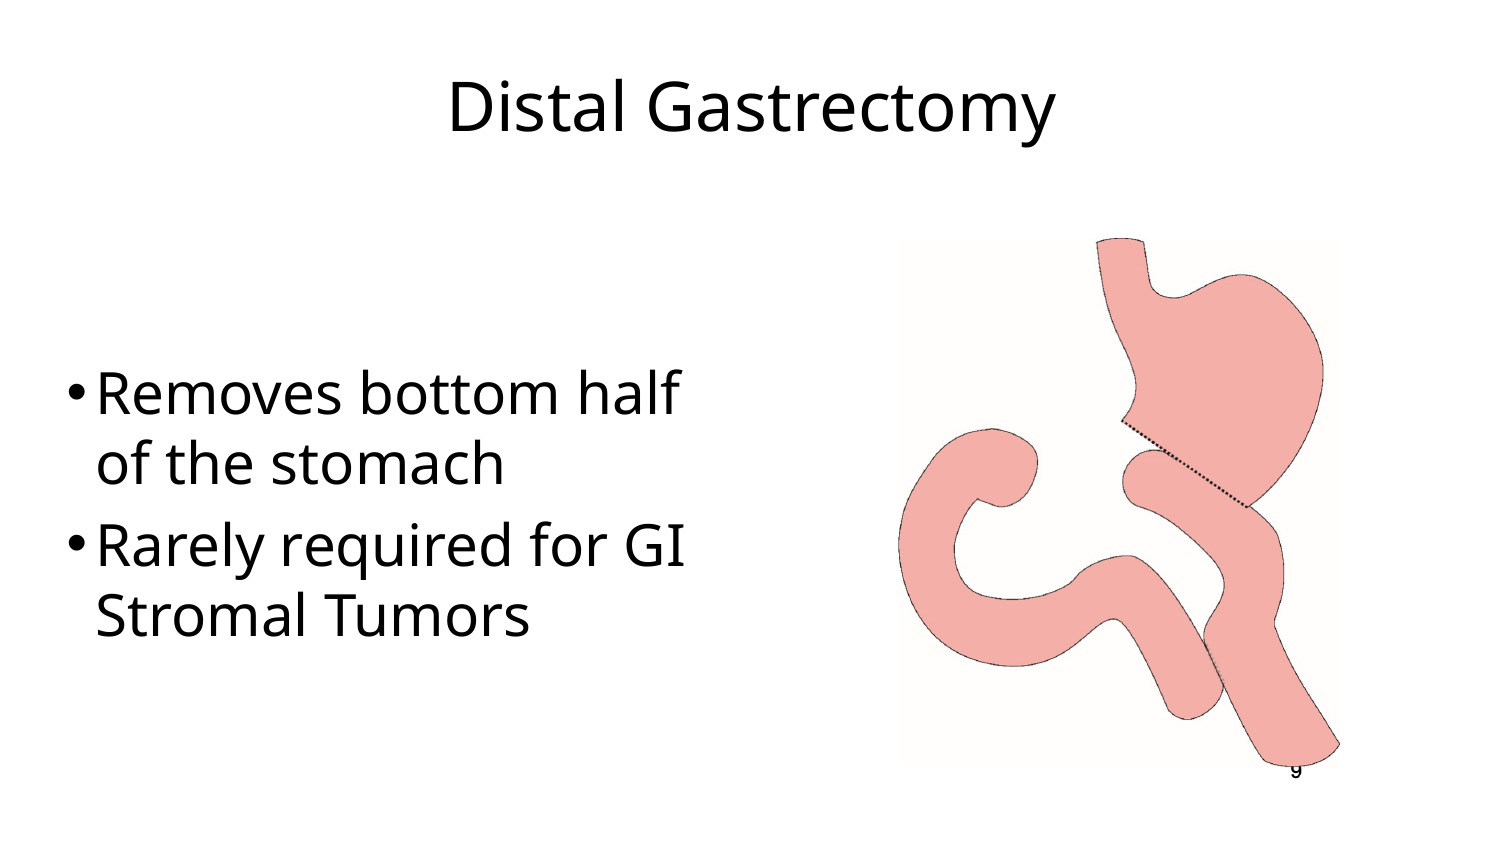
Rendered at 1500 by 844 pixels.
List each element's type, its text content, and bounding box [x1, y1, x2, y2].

list Removes bottom half of the stomach Rarely required for GI Stromal Tumors [51, 196, 738, 810]
title Distal Gastrectomy [51, 33, 1451, 175]
picture [830, 195, 1378, 809]
